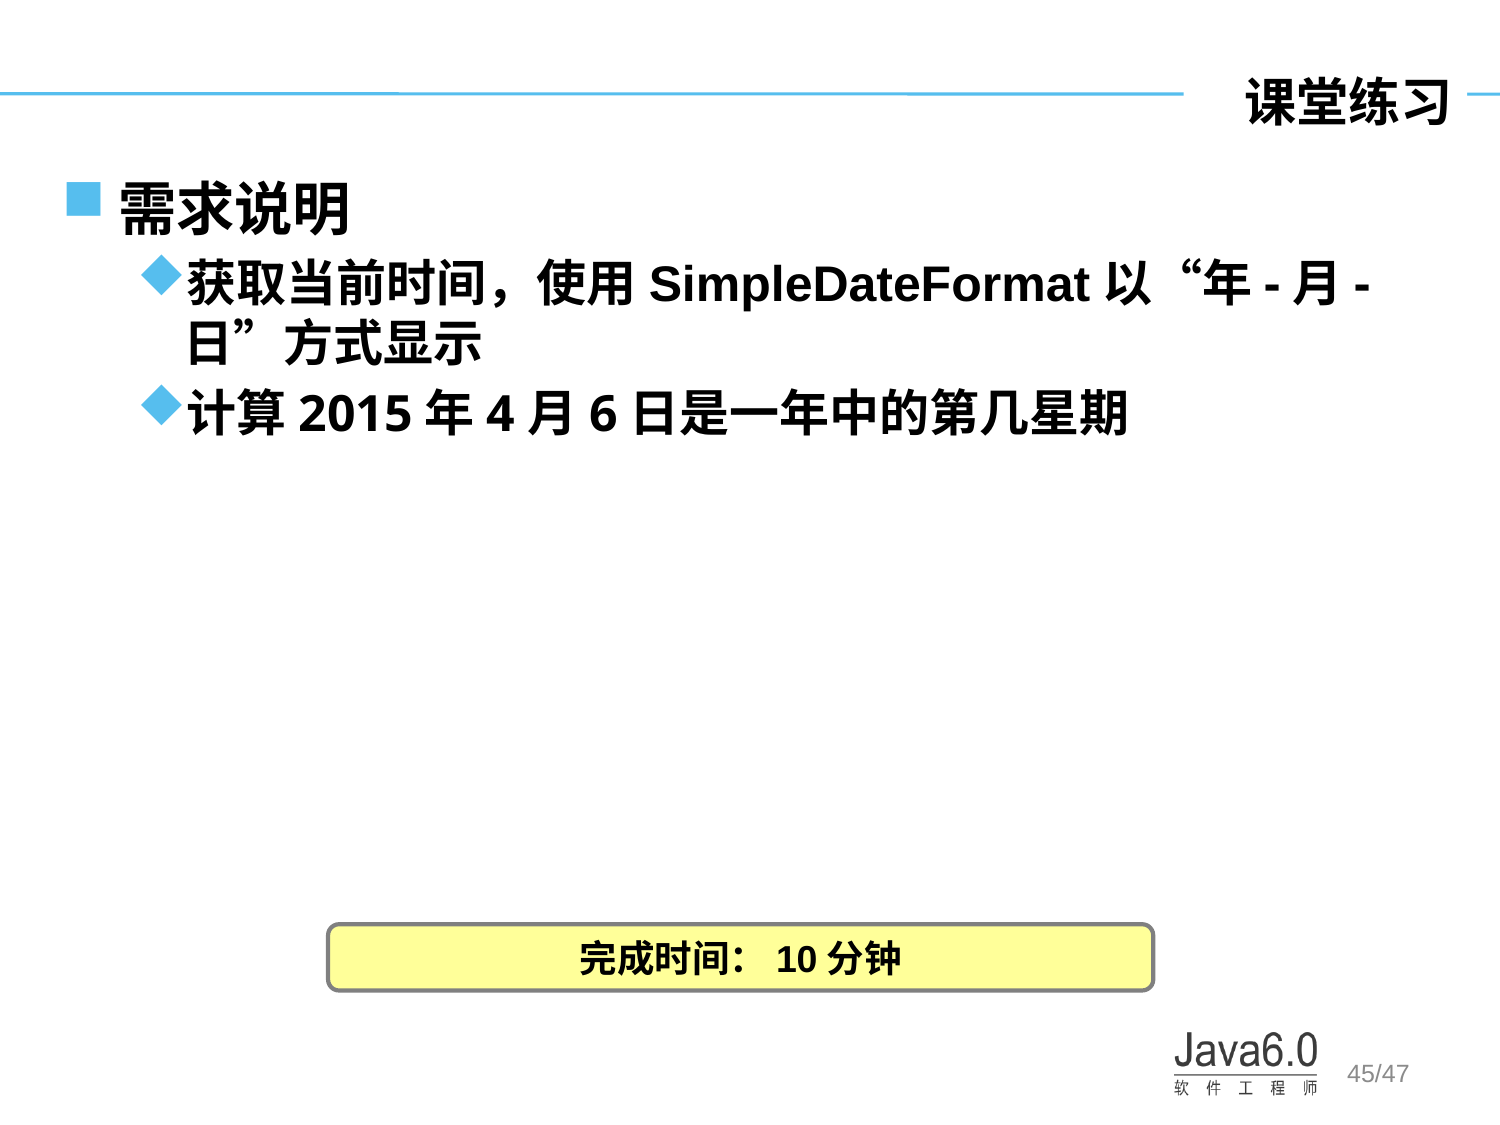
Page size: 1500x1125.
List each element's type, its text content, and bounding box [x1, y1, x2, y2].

picture [1174, 1031, 1317, 1042]
title 课堂练习 [1183, 48, 1468, 154]
text_box 完成时间：10分钟 [325, 922, 1156, 993]
slide_number /47 [1074, 1042, 1425, 1103]
list 需求说明 获取当前时间，使用SimpleDateFormat以“年-月-日”方式显示 计算2015年4月6日是一年中的第几星期 [46, 163, 1466, 437]
